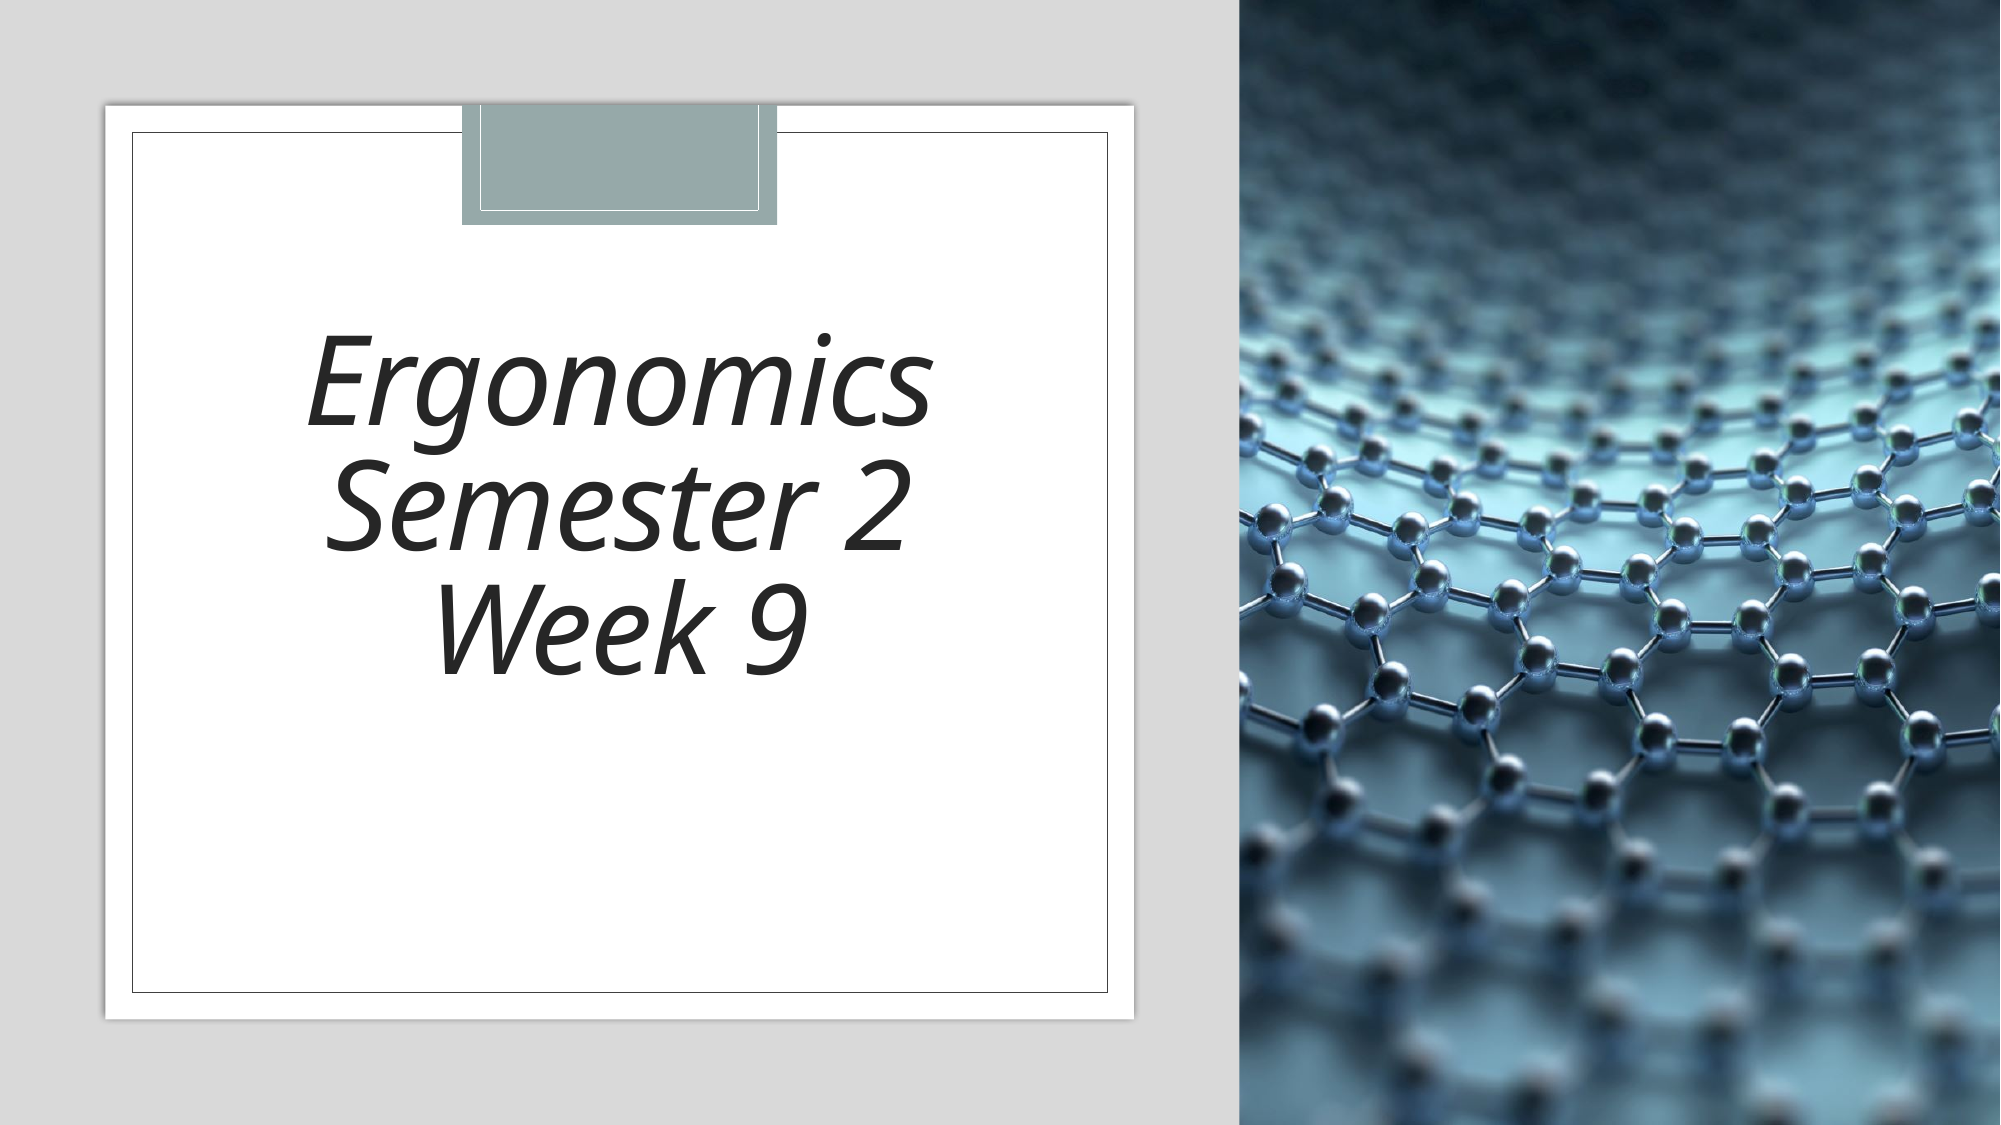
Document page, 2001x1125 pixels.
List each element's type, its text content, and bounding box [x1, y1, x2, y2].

text_box [0, 0, 1234, 1125]
text_box [105, 105, 1134, 1020]
text_box [461, 104, 778, 226]
text_box [132, 132, 1108, 993]
title Ergonomics Semester 2 Week 9 [204, 255, 1036, 771]
picture [1239, 0, 2000, 1125]
